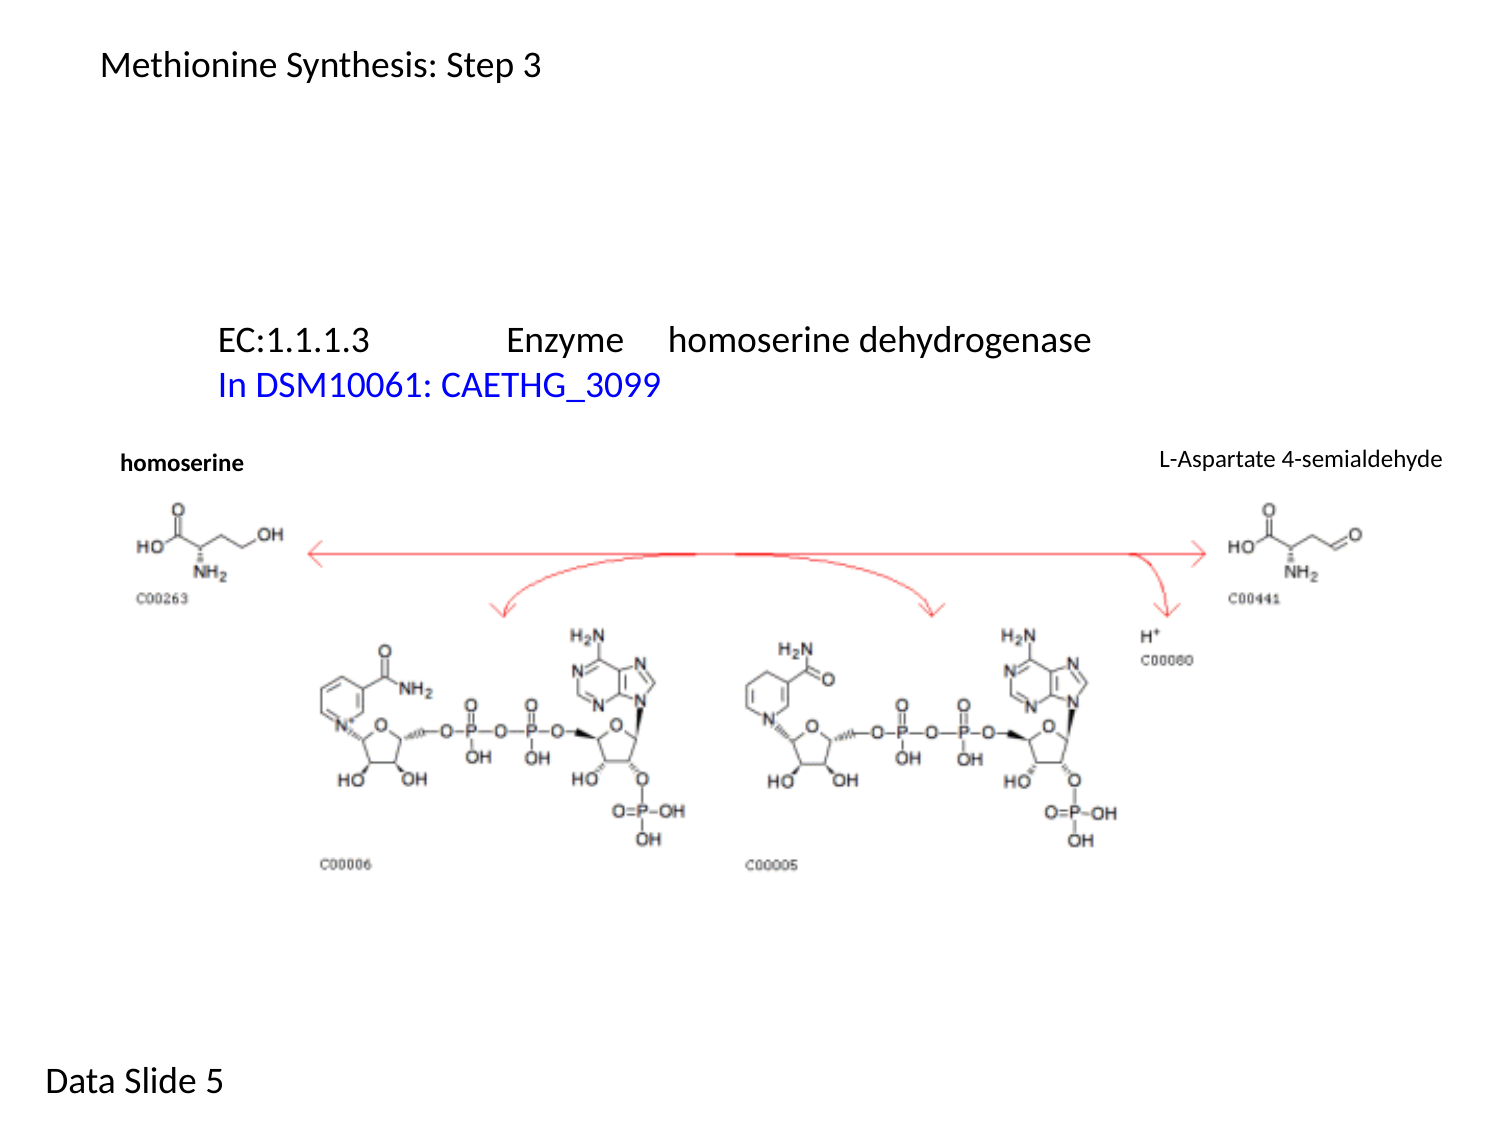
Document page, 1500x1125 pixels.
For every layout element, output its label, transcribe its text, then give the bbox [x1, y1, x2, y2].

text_box EC:1.1.1.3 Enzyme homoserine dehydrogenase In DSM10061: CAETHG_3099 [203, 307, 1464, 413]
text_box L-Aspartate 4-semialdehyde [1144, 435, 1459, 480]
picture [124, 491, 1376, 884]
text_box homoserine [105, 439, 260, 484]
text_box Data Slide 5 [30, 1048, 240, 1109]
text_box Methionine Synthesis: Step 3 [85, 32, 558, 93]
